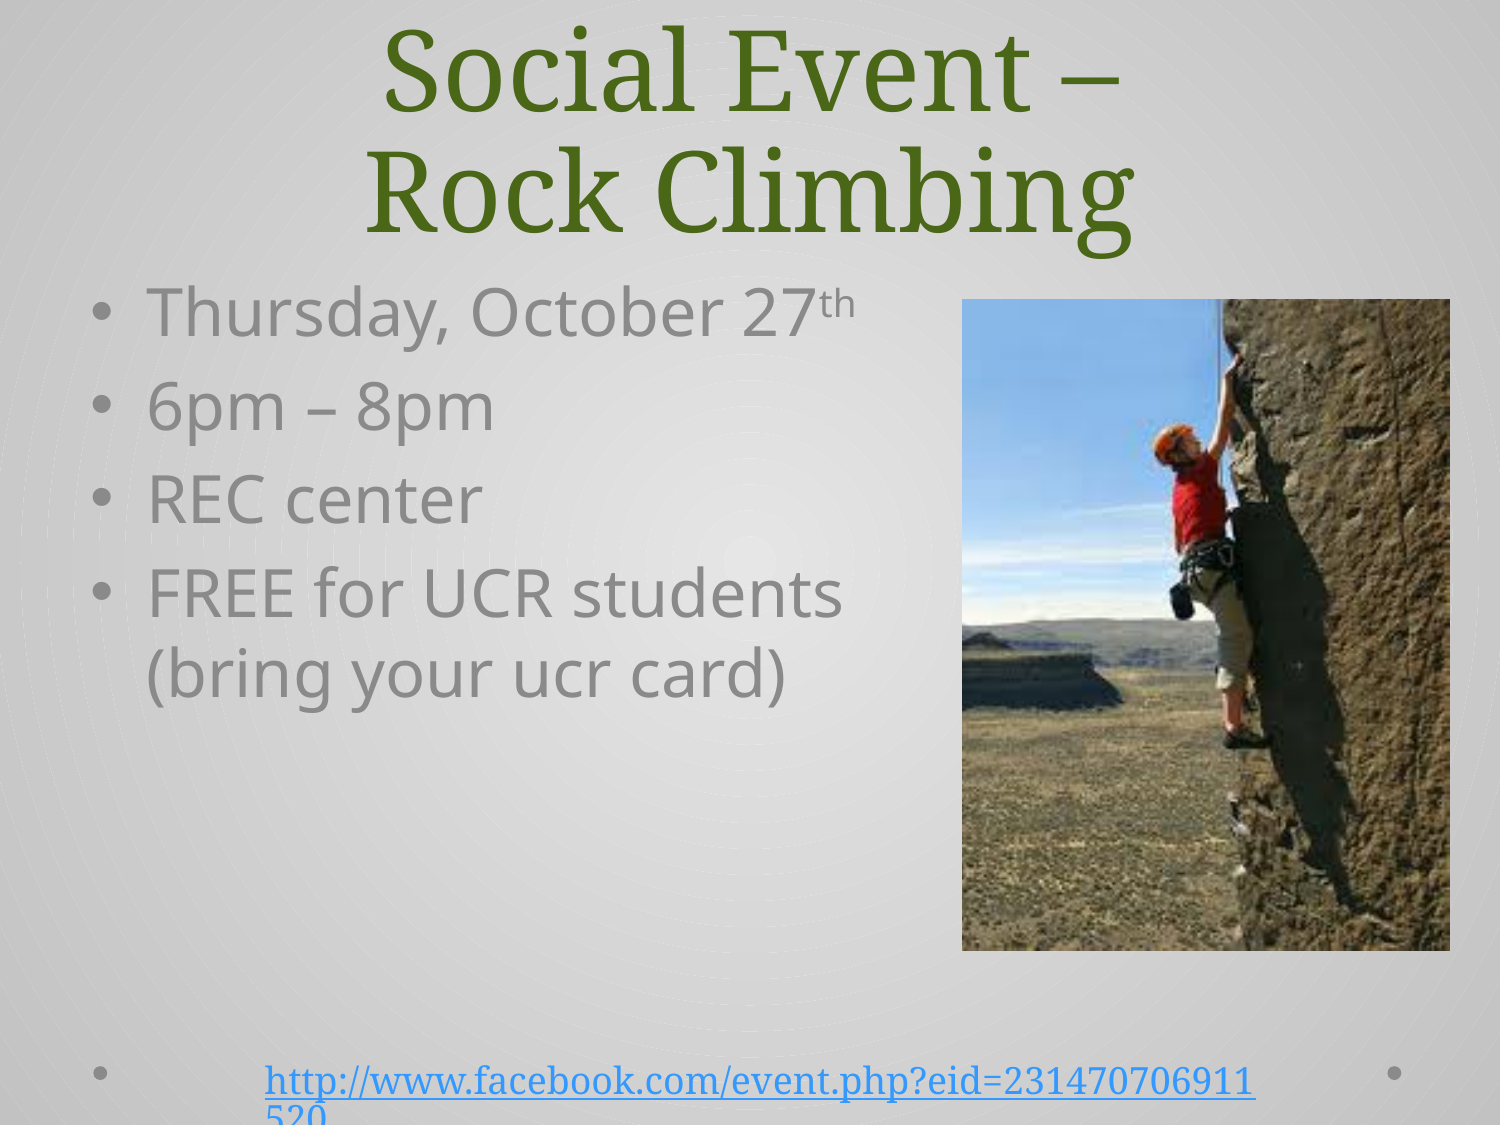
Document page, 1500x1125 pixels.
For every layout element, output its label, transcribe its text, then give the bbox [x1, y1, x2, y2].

text_box http://www.facebook.com/event.php?eid=231470706911520 [249, 1049, 1288, 1116]
list Thursday, October 27th 6pm – 8pm REC center FREE for UCR students (bring your ucr card) [75, 262, 925, 1005]
picture [962, 299, 1451, 952]
title Social Event – Rock Climbing [75, 0, 1425, 263]
